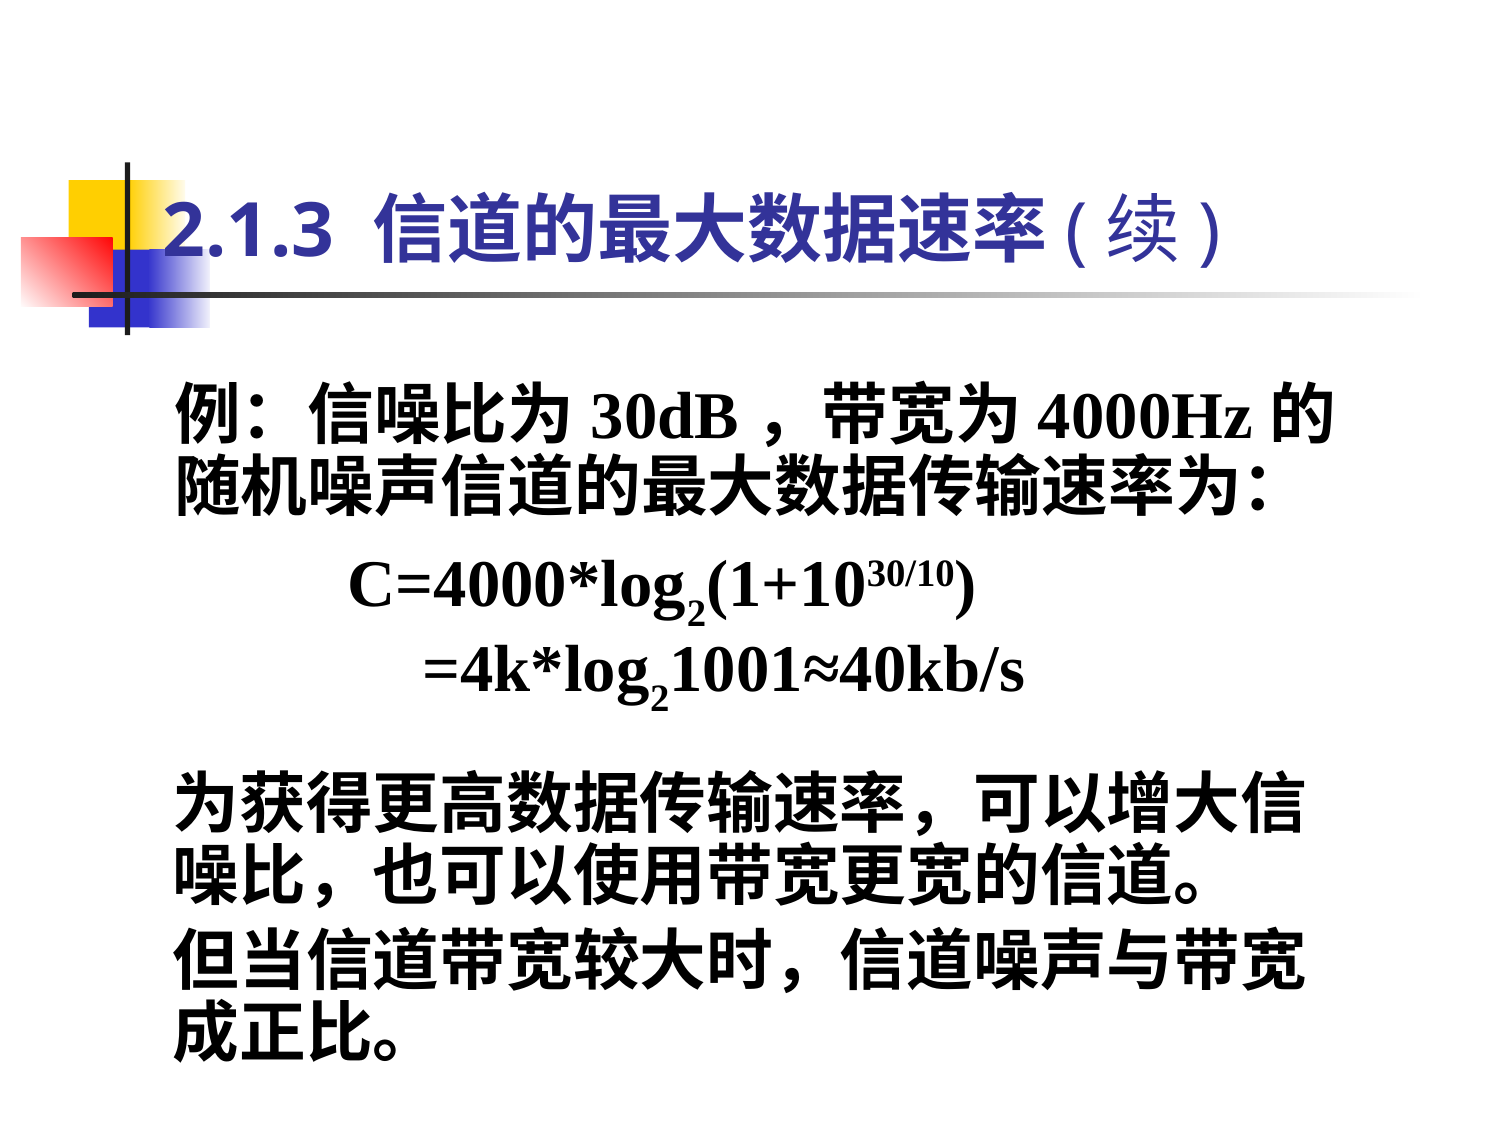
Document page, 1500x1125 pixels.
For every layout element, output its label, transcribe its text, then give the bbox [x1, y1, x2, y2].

title 2.1.3 信道的最大数据速率(续) [147, 172, 1423, 280]
text_box 例：信噪比为30dB，带宽为4000Hz的随机噪声信道的最大数据传输速率为： [159, 373, 1376, 533]
text_box C=4000*log2(1+1030/10) =4k*log21001≈40kb/s [332, 533, 1148, 757]
text_box 为获得更高数据传输速率，可以增大信噪比，也可以使用带宽更宽的信道。 但当信道带宽较大时，信道噪声与带宽成正比。 [158, 762, 1375, 1079]
